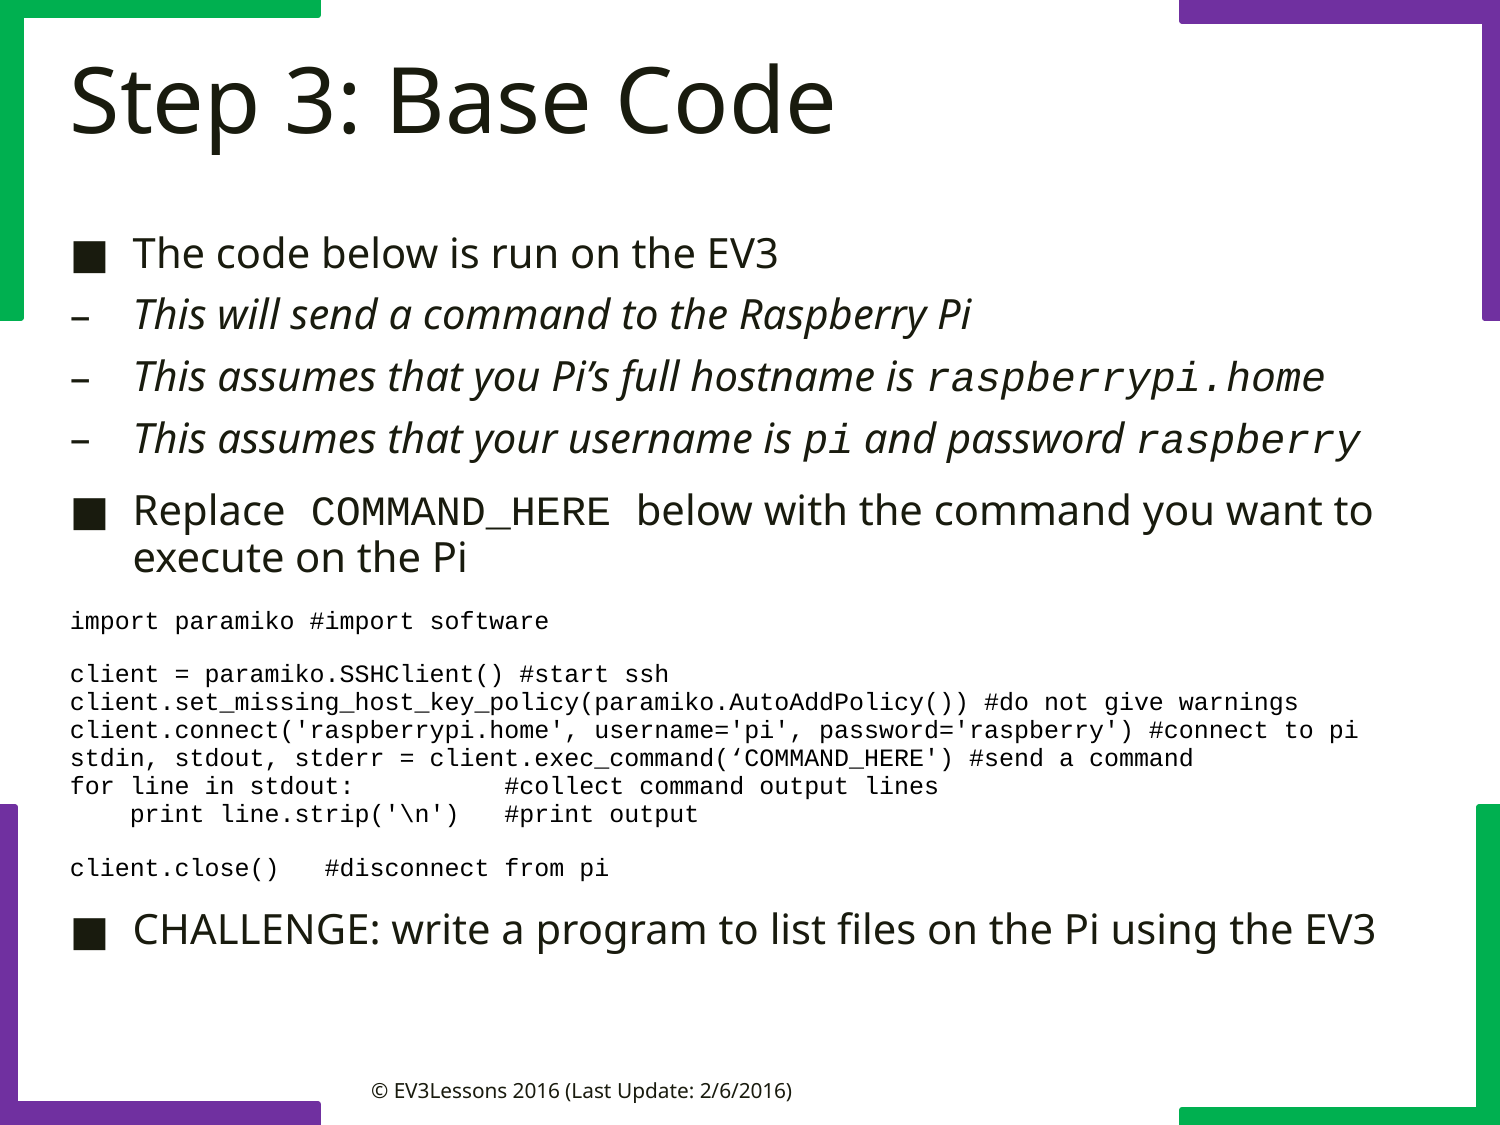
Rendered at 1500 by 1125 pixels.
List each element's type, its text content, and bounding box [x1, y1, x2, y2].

title Step 3: Base Code [54, 47, 1442, 185]
footer © EV3Lessons 2016 (Last Update: 2/6/2016) [355, 1059, 1129, 1125]
list The code below is run on the EV3 This will send a command to the Raspberry Pi This assumes that you Pi’s full hostname is raspberrypi.home This assumes that your username is pi and password raspberry Replace COMMAND_HERE below with the command you want to execute on the Pi import paramiko #import software client = paramiko.SSHClient() #start ssh client.set_missing_host_key_policy(paramiko.AutoAddPolicy()) #do not give warnings client.connect('raspberrypi.home', username='pi', password='raspberry') #connect to pi stdin, stdout, stderr = client.exec_command(‘COMMAND_HERE') #send a command for line in stdout: #collect command output lines print line.strip('\n') #print output client.close() #disconnect from pi CHALLENGE: write a program to list files on the Pi using the EV3 [54, 222, 1442, 1059]
